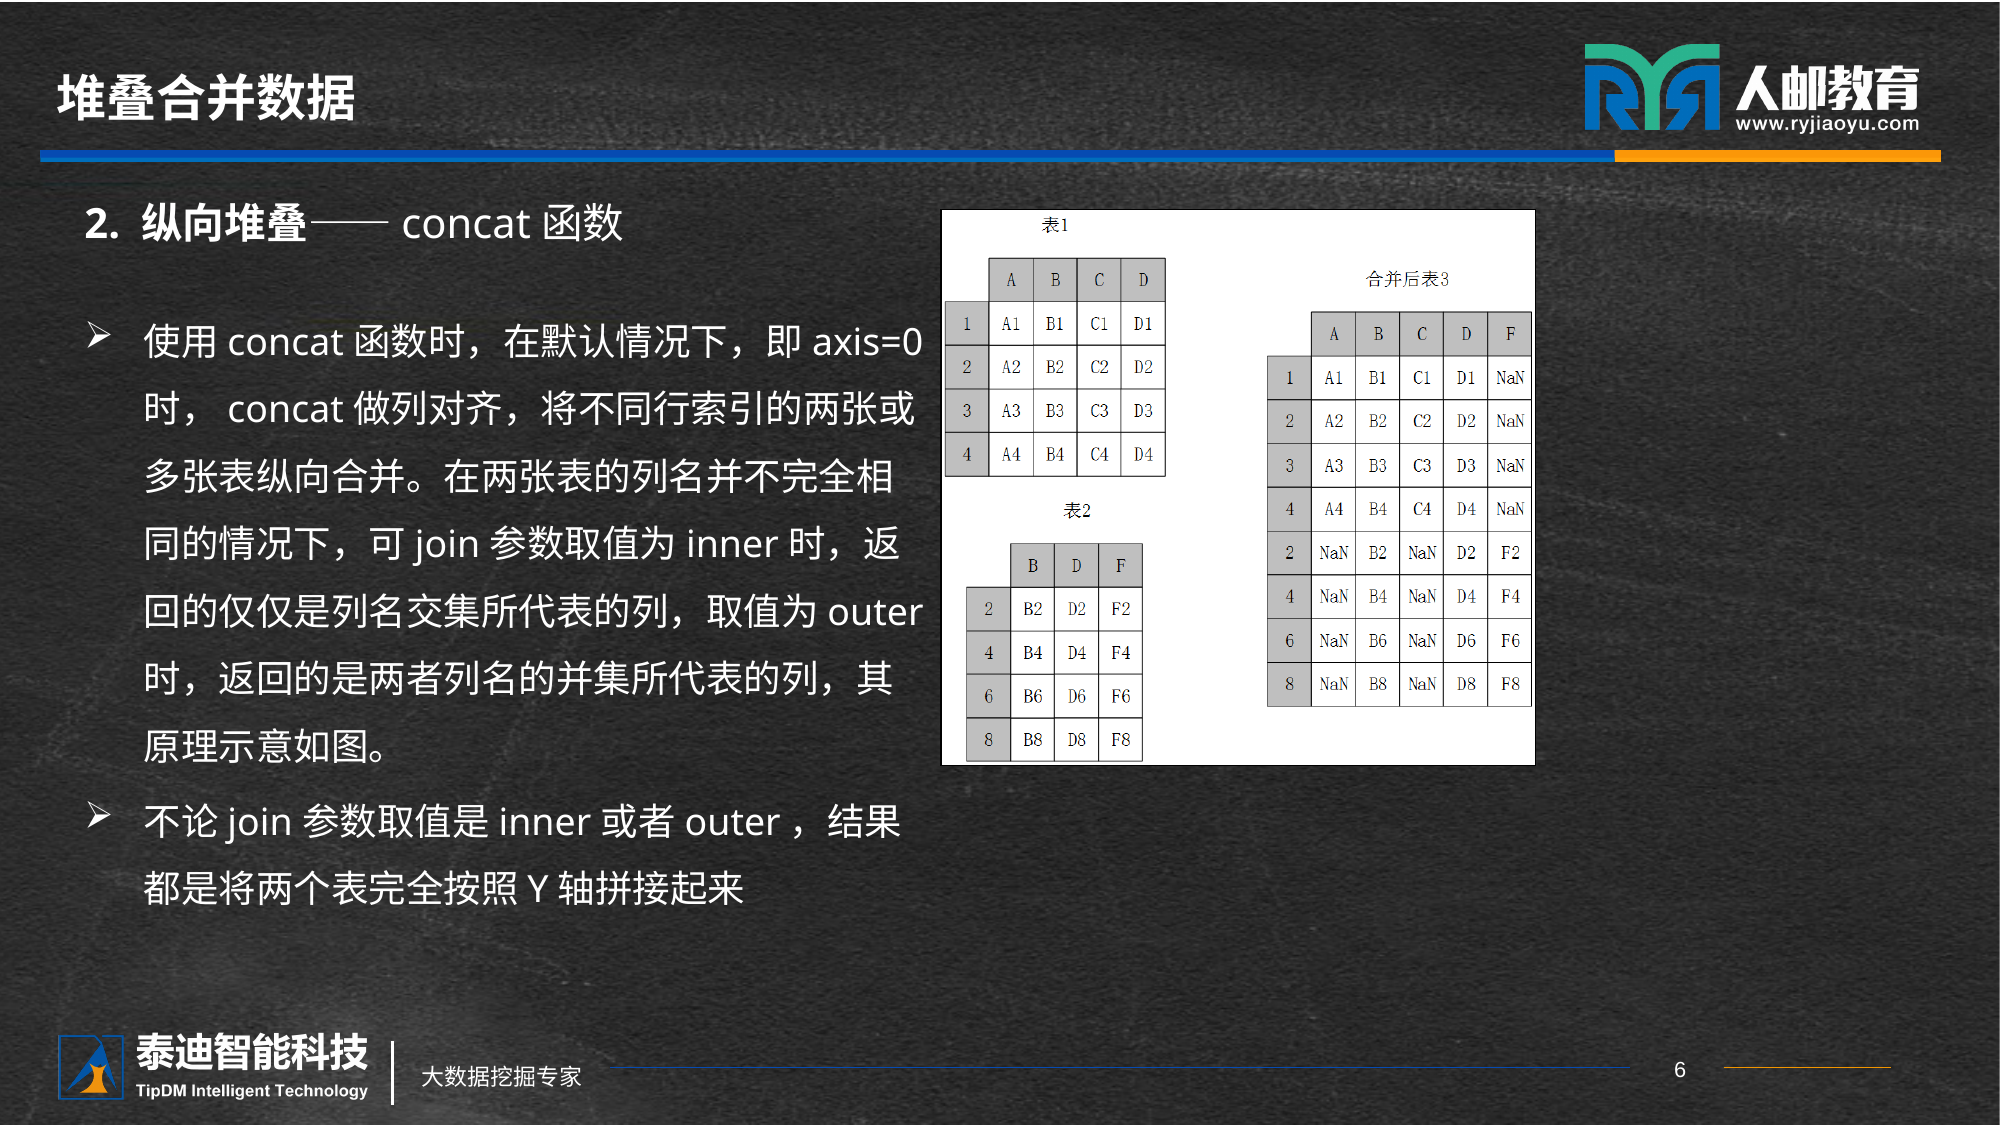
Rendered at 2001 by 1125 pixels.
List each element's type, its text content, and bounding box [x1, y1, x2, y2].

title 堆叠合并数据 [41, 58, 1842, 146]
list 使用concat函数时，在默认情况下，即axis=0时，concat做列对齐，将不同行索引的两张或多张表纵向合并。在两张表的列名并不完全相同的情况下，可join参数取值为inner时，返回的仅仅是列名交集所代表的列，取值为outer时，返回的是两者列名的并集所代表的列，其原理示意如图。 不论join参数取值是inner或者outer，结果都是将两个表完全按照Y轴拼接起来 [69, 287, 945, 1005]
list 2. 纵向堆叠——concat函数 [69, 186, 1892, 257]
picture [0, 2, 2000, 1125]
